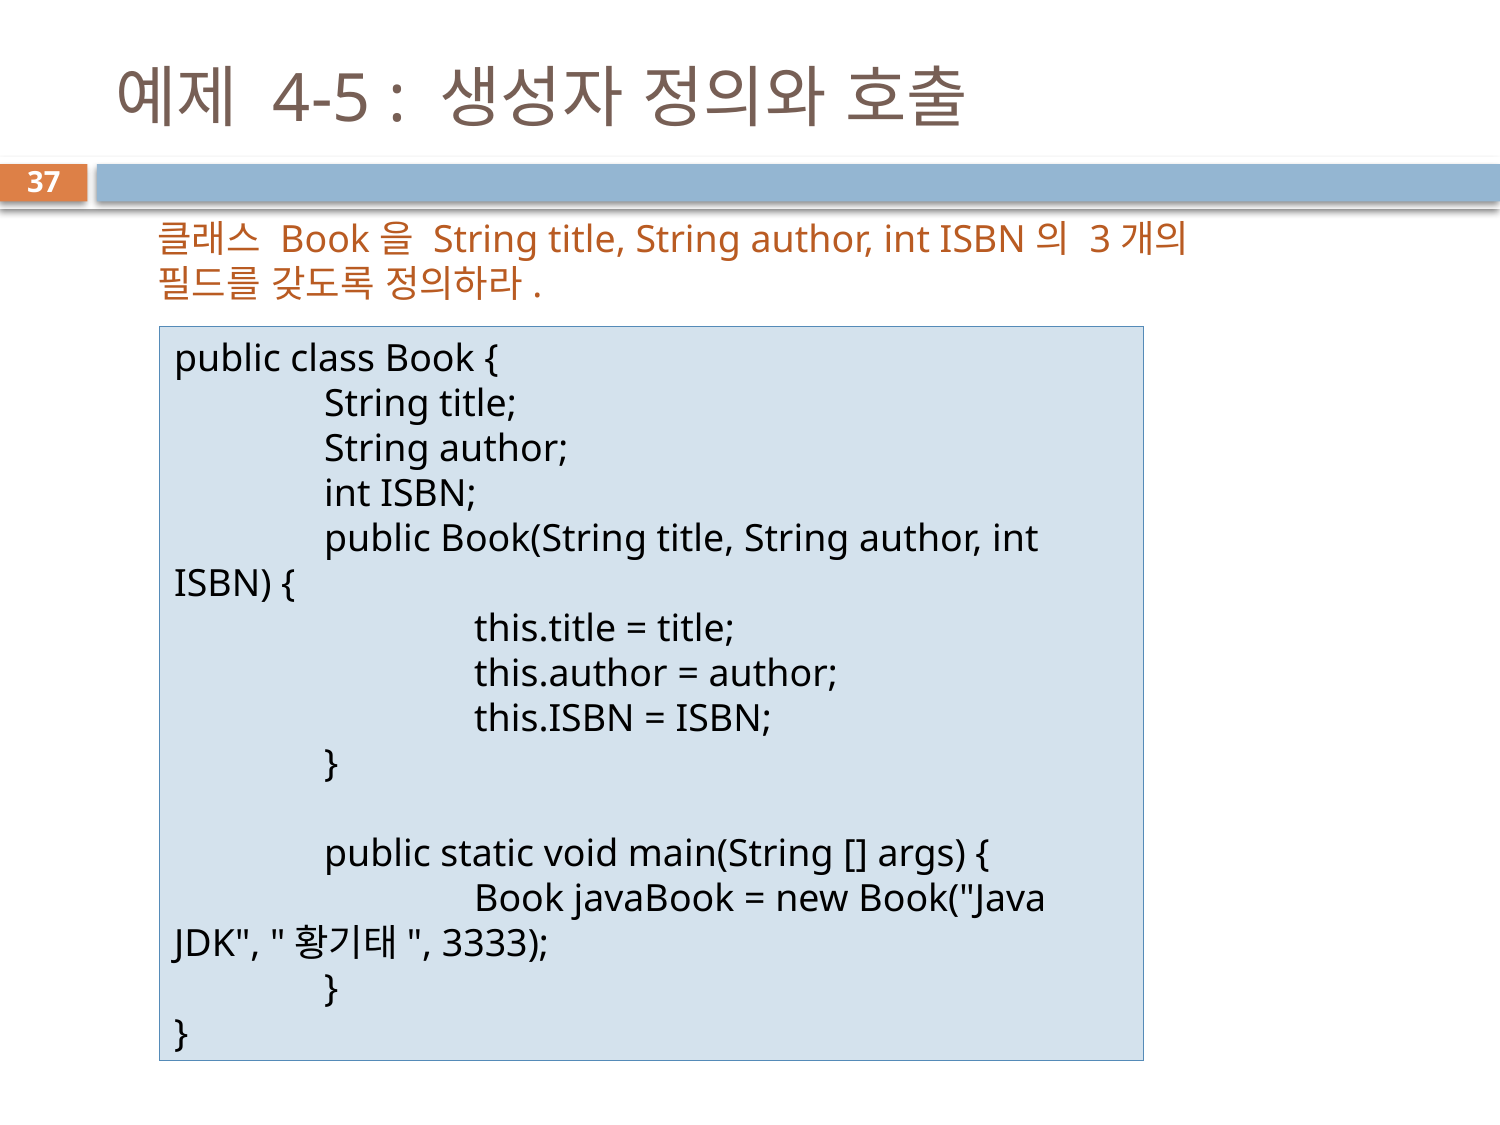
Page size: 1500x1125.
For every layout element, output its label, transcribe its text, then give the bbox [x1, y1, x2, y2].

text_box 클래스 Book을 String title, String author, int ISBN의 3개의 필드를 갖도록 정의하라. [142, 208, 1279, 313]
title 예제 4-5 : 생성자 정의와 호출 [100, 37, 1438, 153]
slide_number 37 [0, 162, 88, 203]
text_box public class Book { String title; String author; int ISBN; public Book(String title, String author, int ISBN) { this.title = title; this.author = author; this.ISBN = ISBN; } public static void main(String [] args) { Book javaBook = new Book("Java JDK", "황기태", 3333); } } [159, 326, 1144, 1061]
